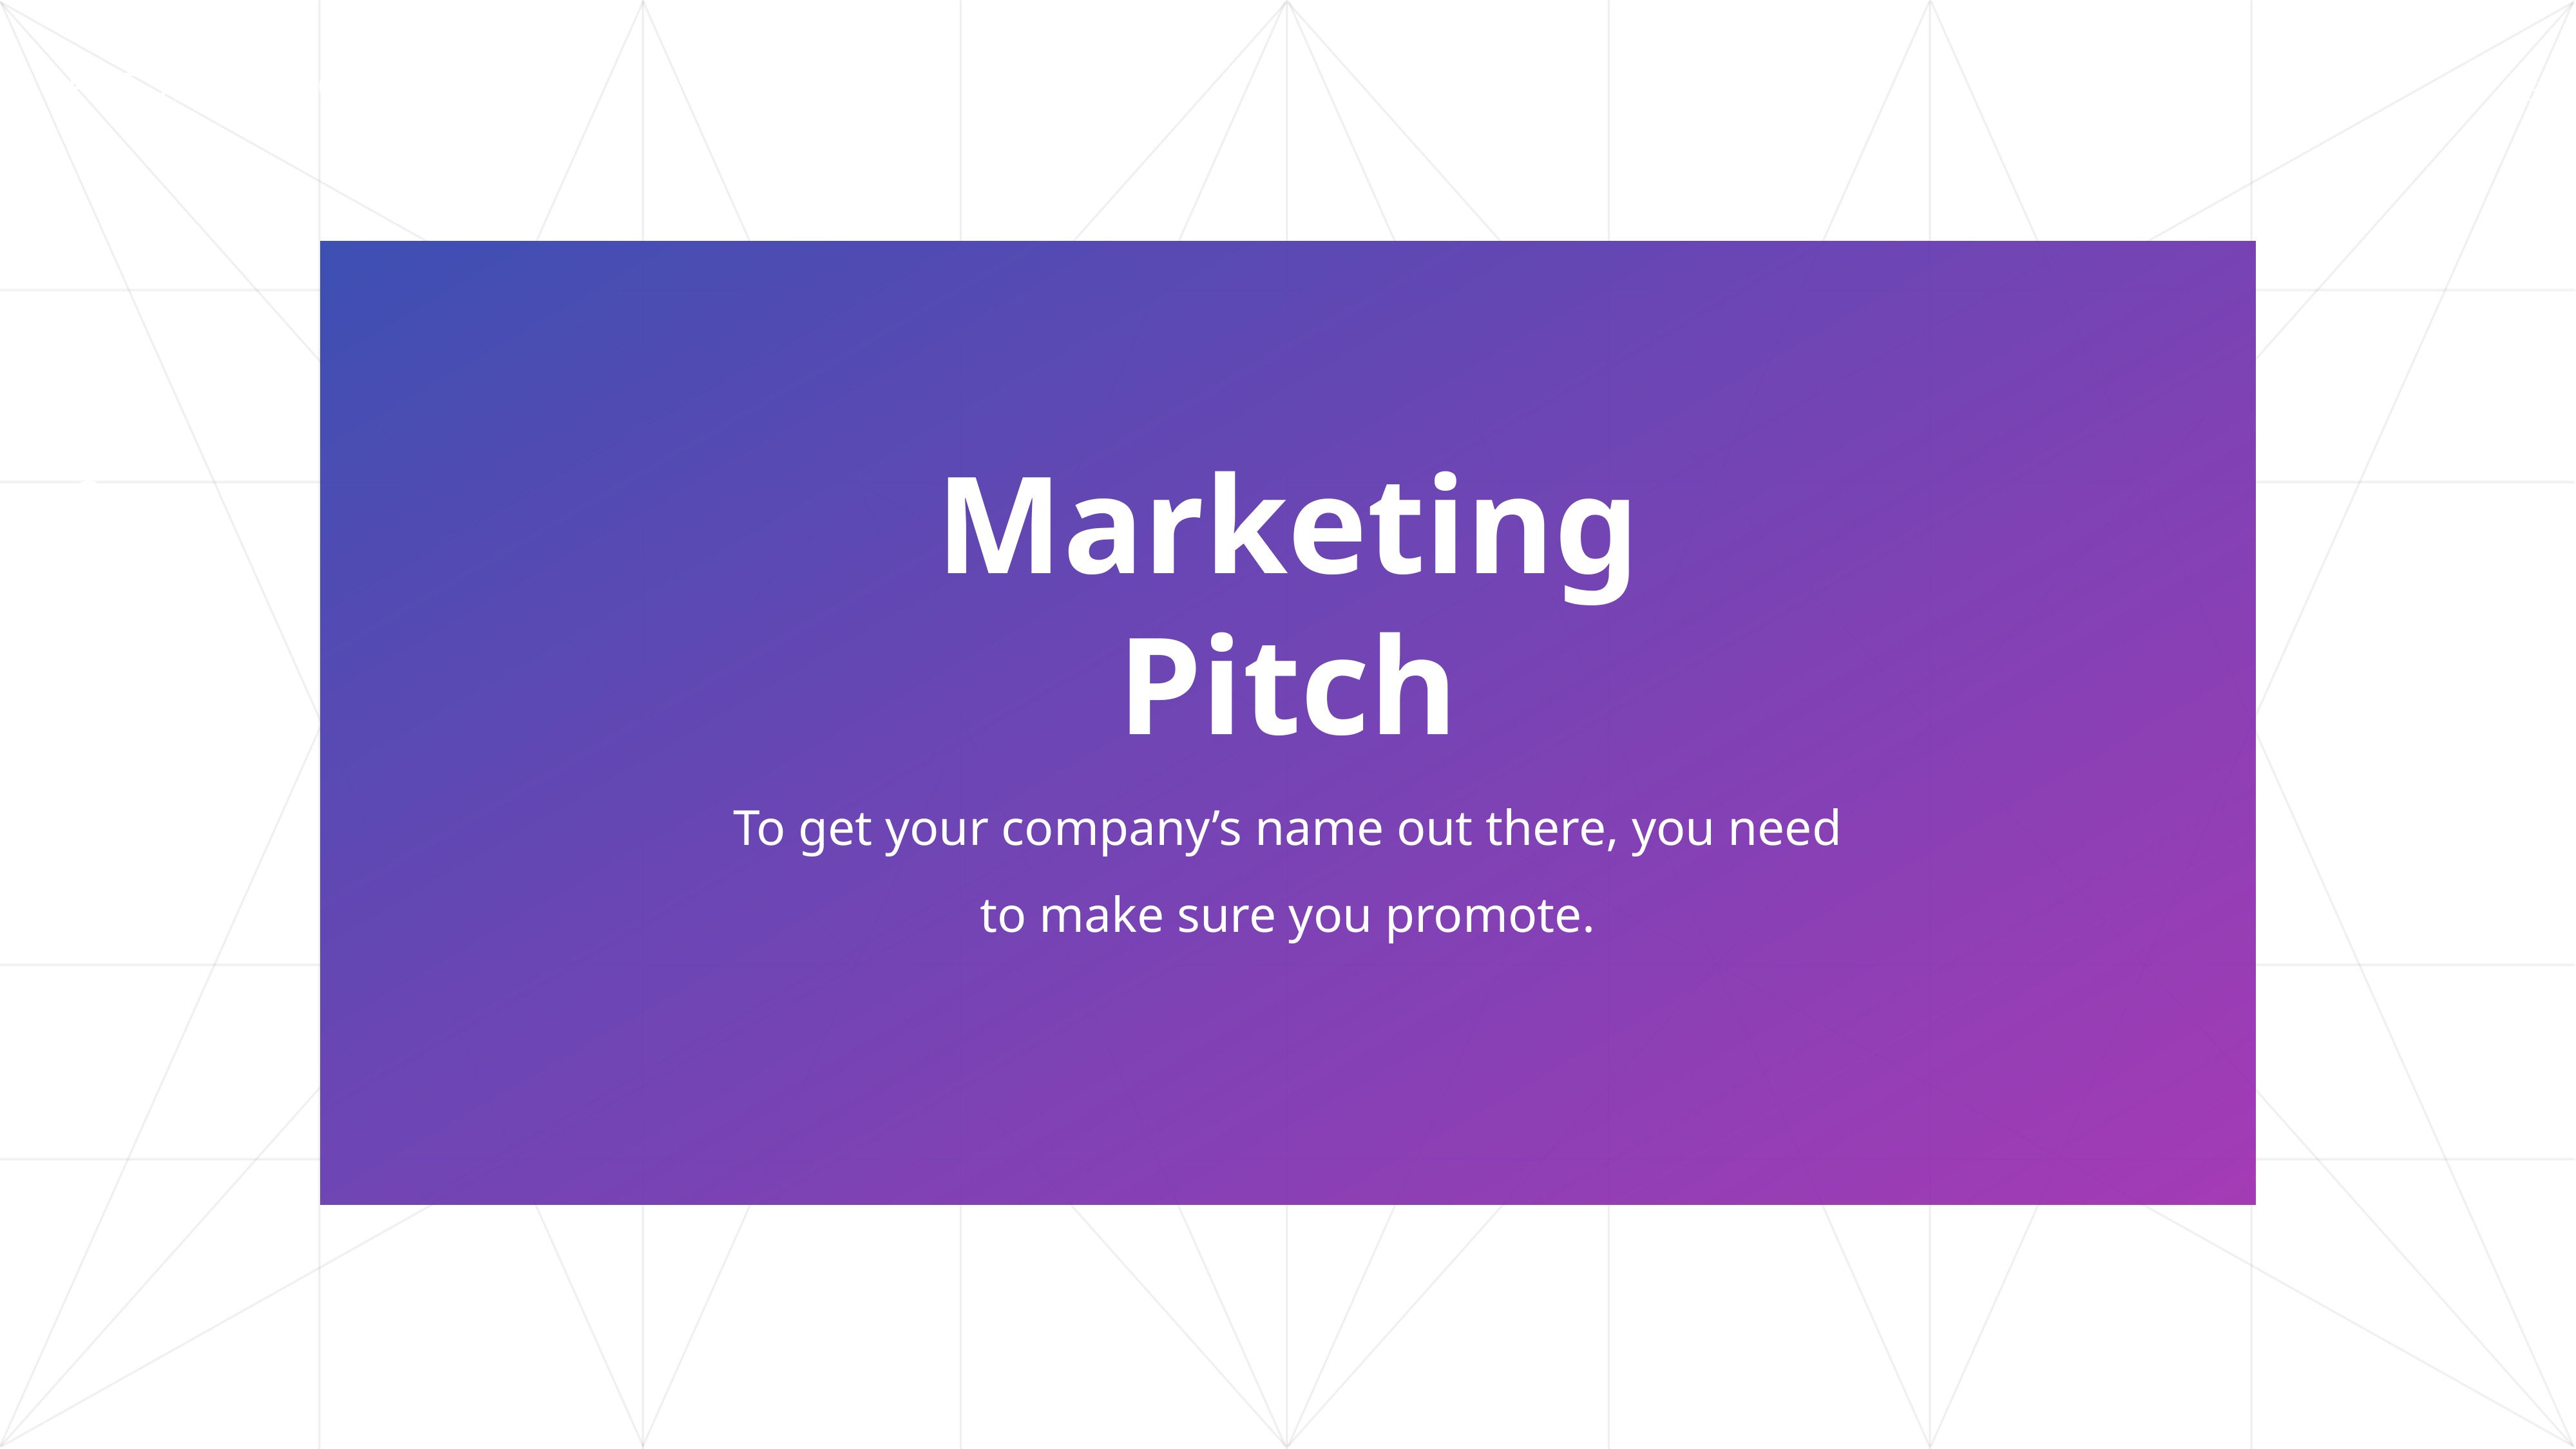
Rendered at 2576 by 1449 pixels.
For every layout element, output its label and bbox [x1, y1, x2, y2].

picture [0, 0, 2576, 1449]
text_box [695, 434, 1881, 1029]
